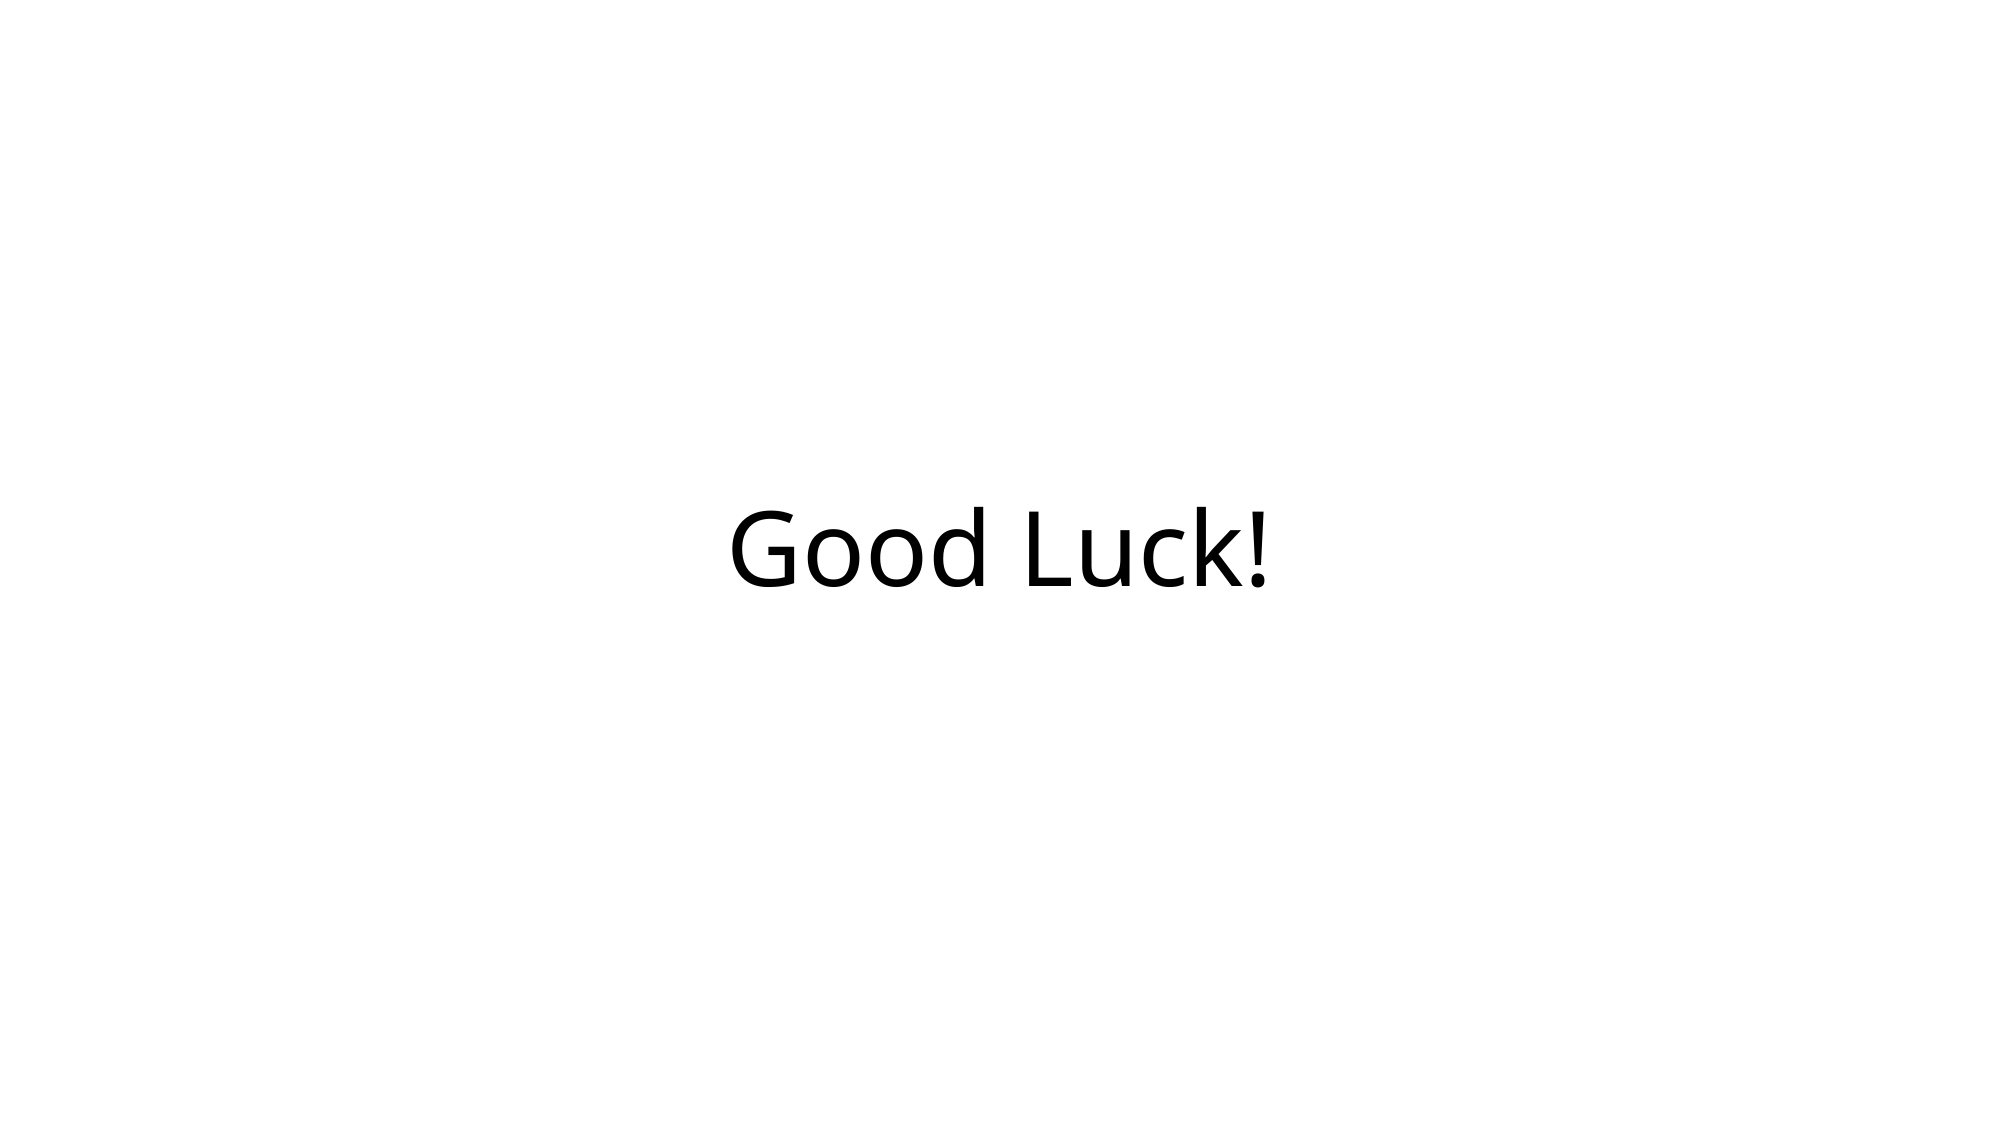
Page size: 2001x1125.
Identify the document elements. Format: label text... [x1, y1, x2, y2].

title Good Luck! [249, 225, 1750, 618]
